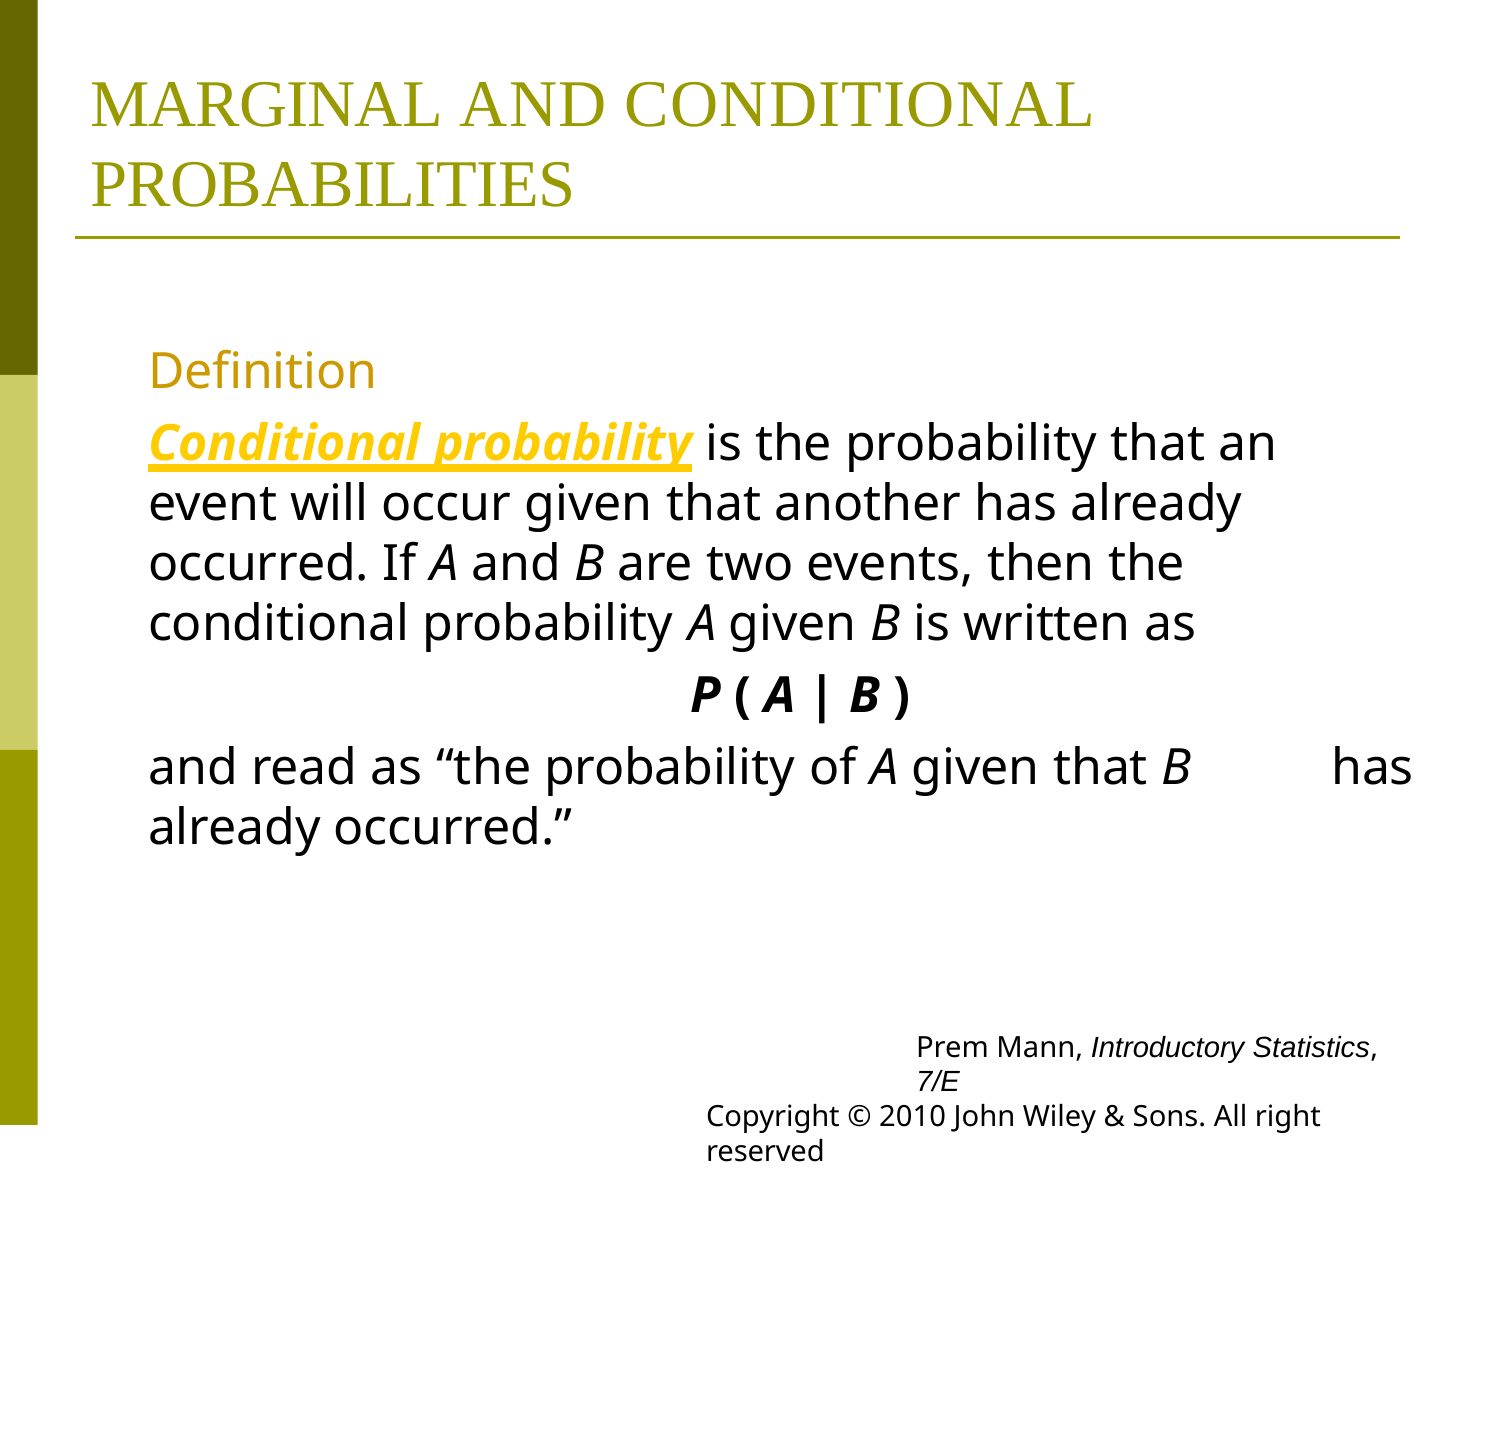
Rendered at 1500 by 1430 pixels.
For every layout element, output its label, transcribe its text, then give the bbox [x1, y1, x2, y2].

text_box Definition Conditional probability is the probability that an event will occur given that another has already occurred. If A and B are two events, then the conditional probability A given B is written as P ( A | B ) and read as “the probability of A given that B has already occurred.” [146, 324, 1429, 855]
title MARGINAL AND CONDITIONAL PROBABILITIES [87, 57, 1413, 299]
footer Prem Mann, Introductory Statistics, 7/E Copyright © 2010 John Wiley & Sons. All right reserved [703, 1028, 1423, 1430]
